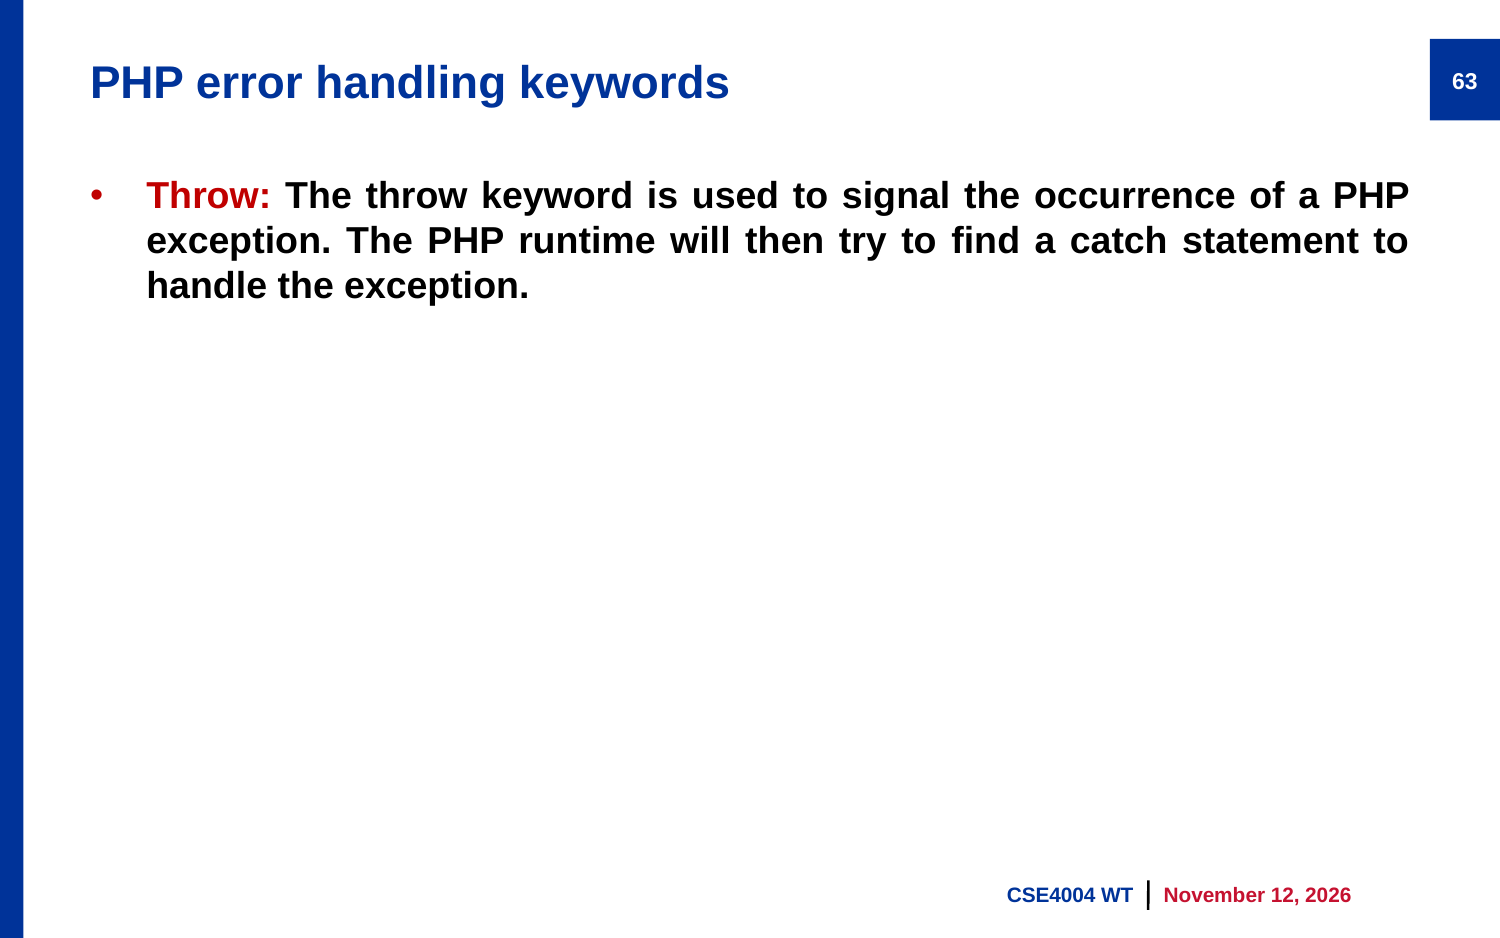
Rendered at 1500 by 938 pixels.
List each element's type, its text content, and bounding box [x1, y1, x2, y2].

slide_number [1149, 868, 1424, 919]
list Throw: The throw keyword is used to signal the occurrence of a PHP exception. The PHP runtime will then try to find a catch statement to handle the exception. [74, 163, 1426, 838]
title PHP error handling keywords [74, 37, 1430, 124]
slide_number 63 [1429, 45, 1500, 116]
footer CSE4004 WT [673, 868, 1149, 919]
